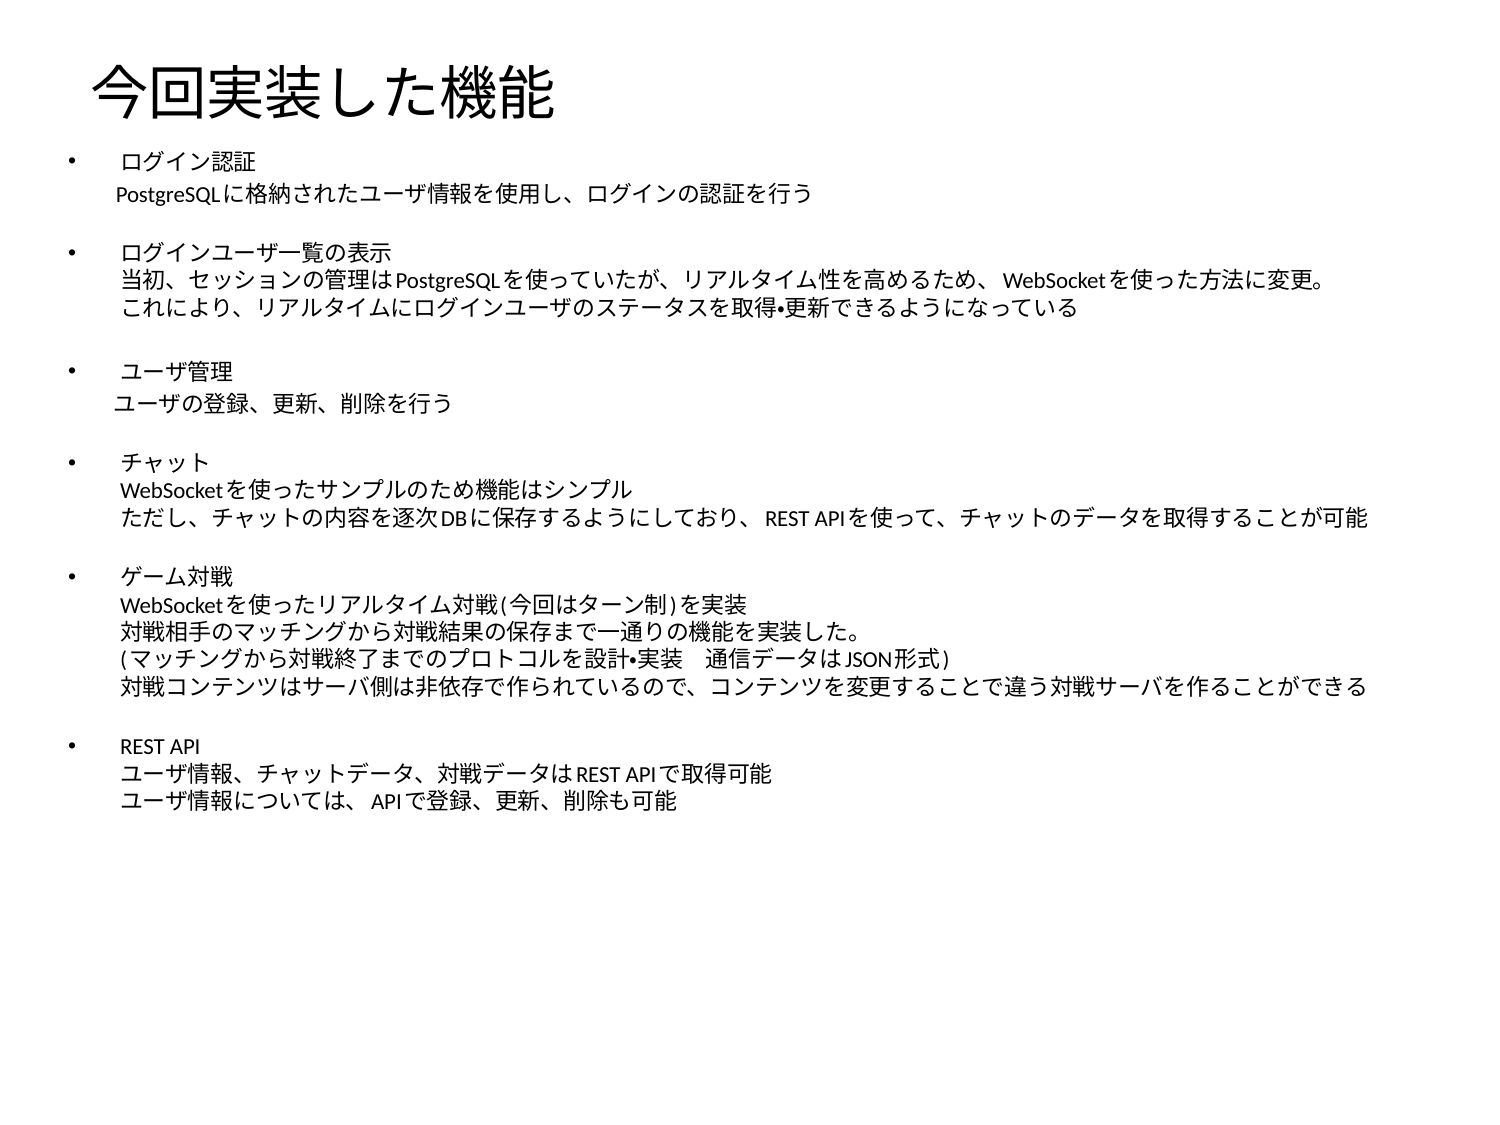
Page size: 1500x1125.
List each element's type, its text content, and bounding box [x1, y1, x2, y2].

list ログイン認証 PostgreSQLに格納されたユーザ情報を使用し、ログインの認証を行う ログインユーザ一覧の表示 当初、セッションの管理はPostgreSQLを使っていたが、リアルタイム性を高めるため、WebSocketを使った方法に変更。 これにより、リアルタイムにログインユーザのステータスを取得・更新できるようになっている ユーザ管理 ユーザの登録、更新、削除を行う チャット WebSocketを使ったサンプルのため機能はシンプル ただし、チャットの内容を逐次DBに保存するようにしており、REST APIを使って、チャットのデータを取得することが可能 ゲーム対戦 WebSocketを使ったリアルタイム対戦(今回はターン制)を実装 対戦相手のマッチングから対戦結果の保存まで一通りの機能を実装した。 (マッチングから対戦終了までのプロトコルを設計・実装 通信データはJSON形式) 対戦コンテンツはサーバ側は非依存で作られているので、コンテンツを変更することで違う対戦サーバを作ることができる REST API ユーザ情報、チャットデータ、対戦データはREST APIで取得可能 ユーザ情報については、APIで登録、更新、削除も可能 [53, 139, 1404, 883]
title 今回実装した機能 [75, 45, 1425, 138]
